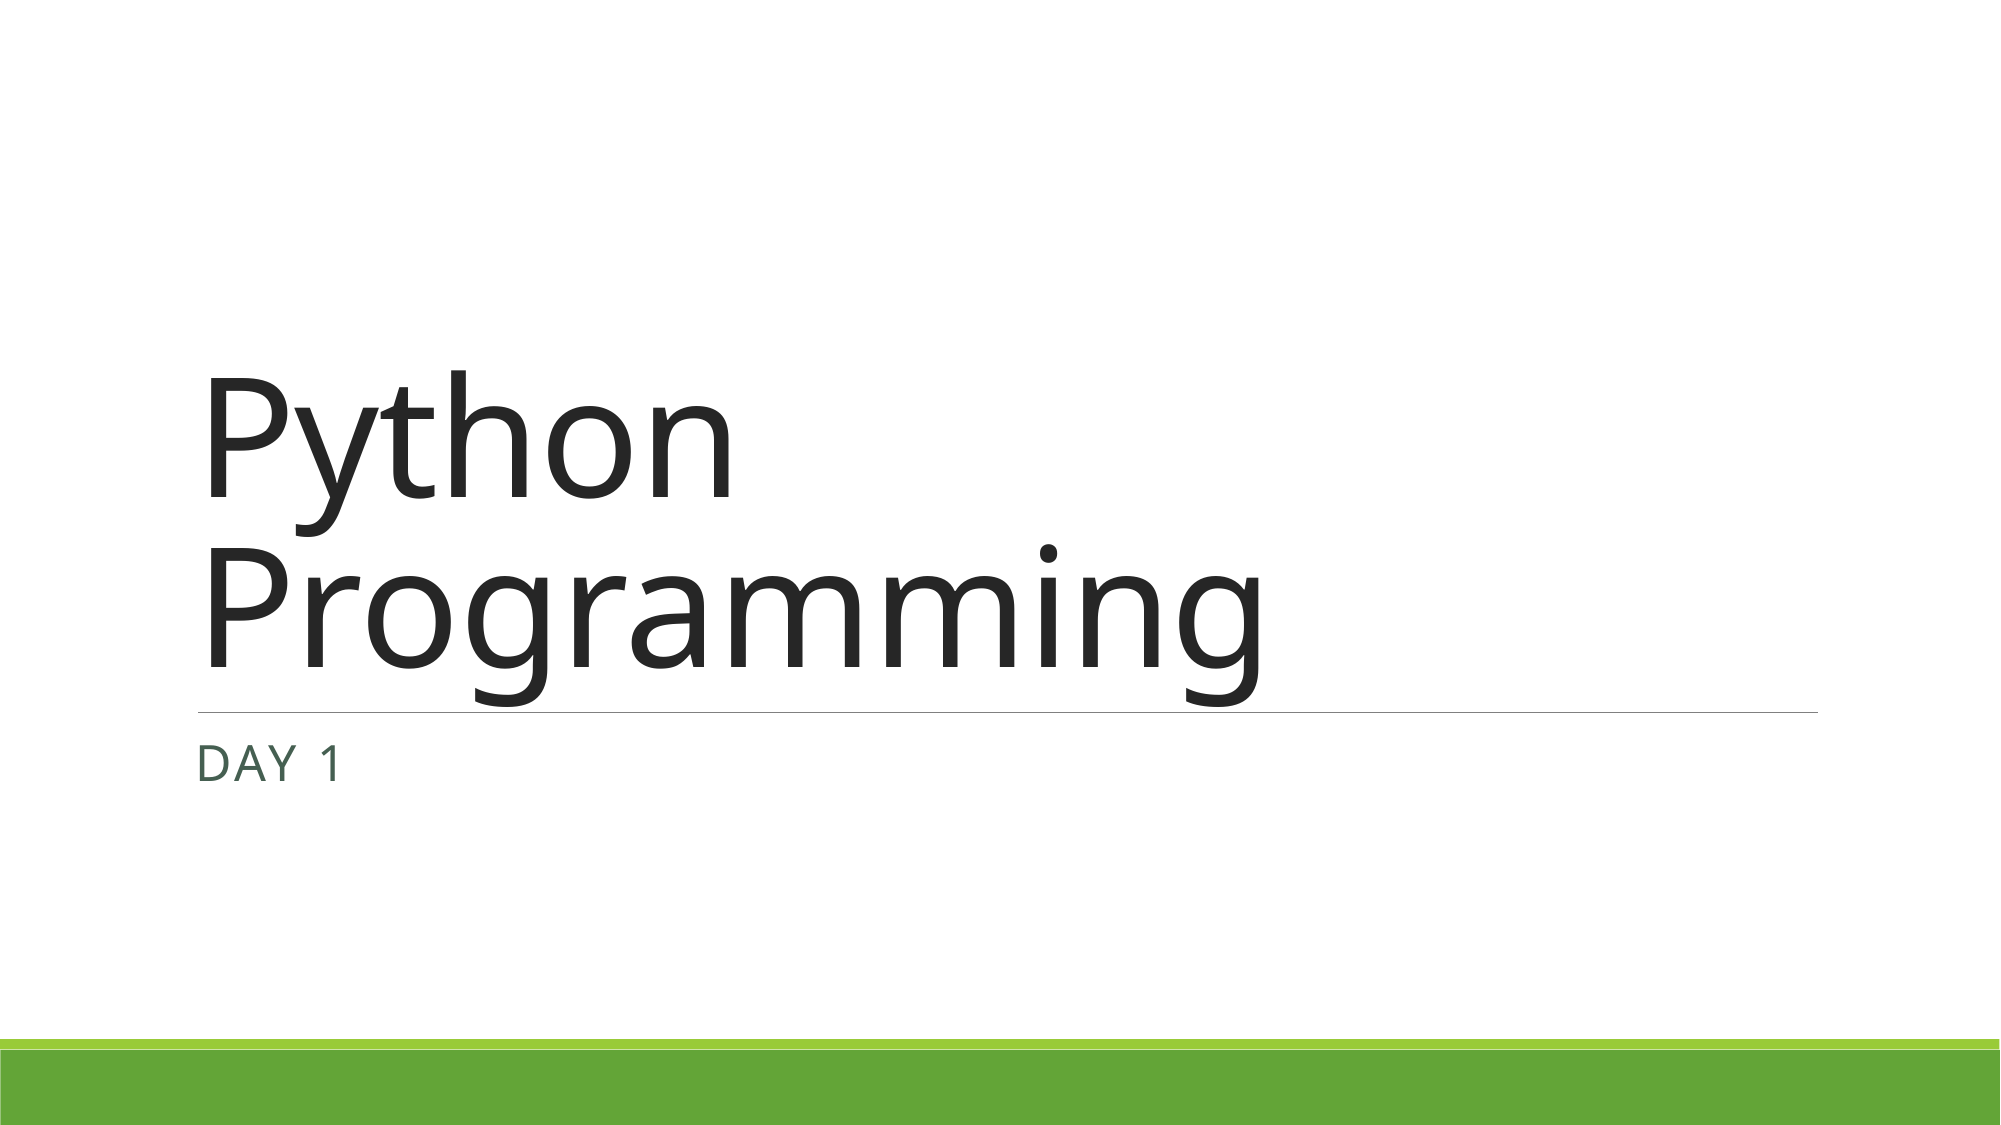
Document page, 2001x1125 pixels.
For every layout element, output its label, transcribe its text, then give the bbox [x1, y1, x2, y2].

subtitle Day 1 [180, 730, 1831, 919]
title Python Programming [180, 124, 1830, 710]
